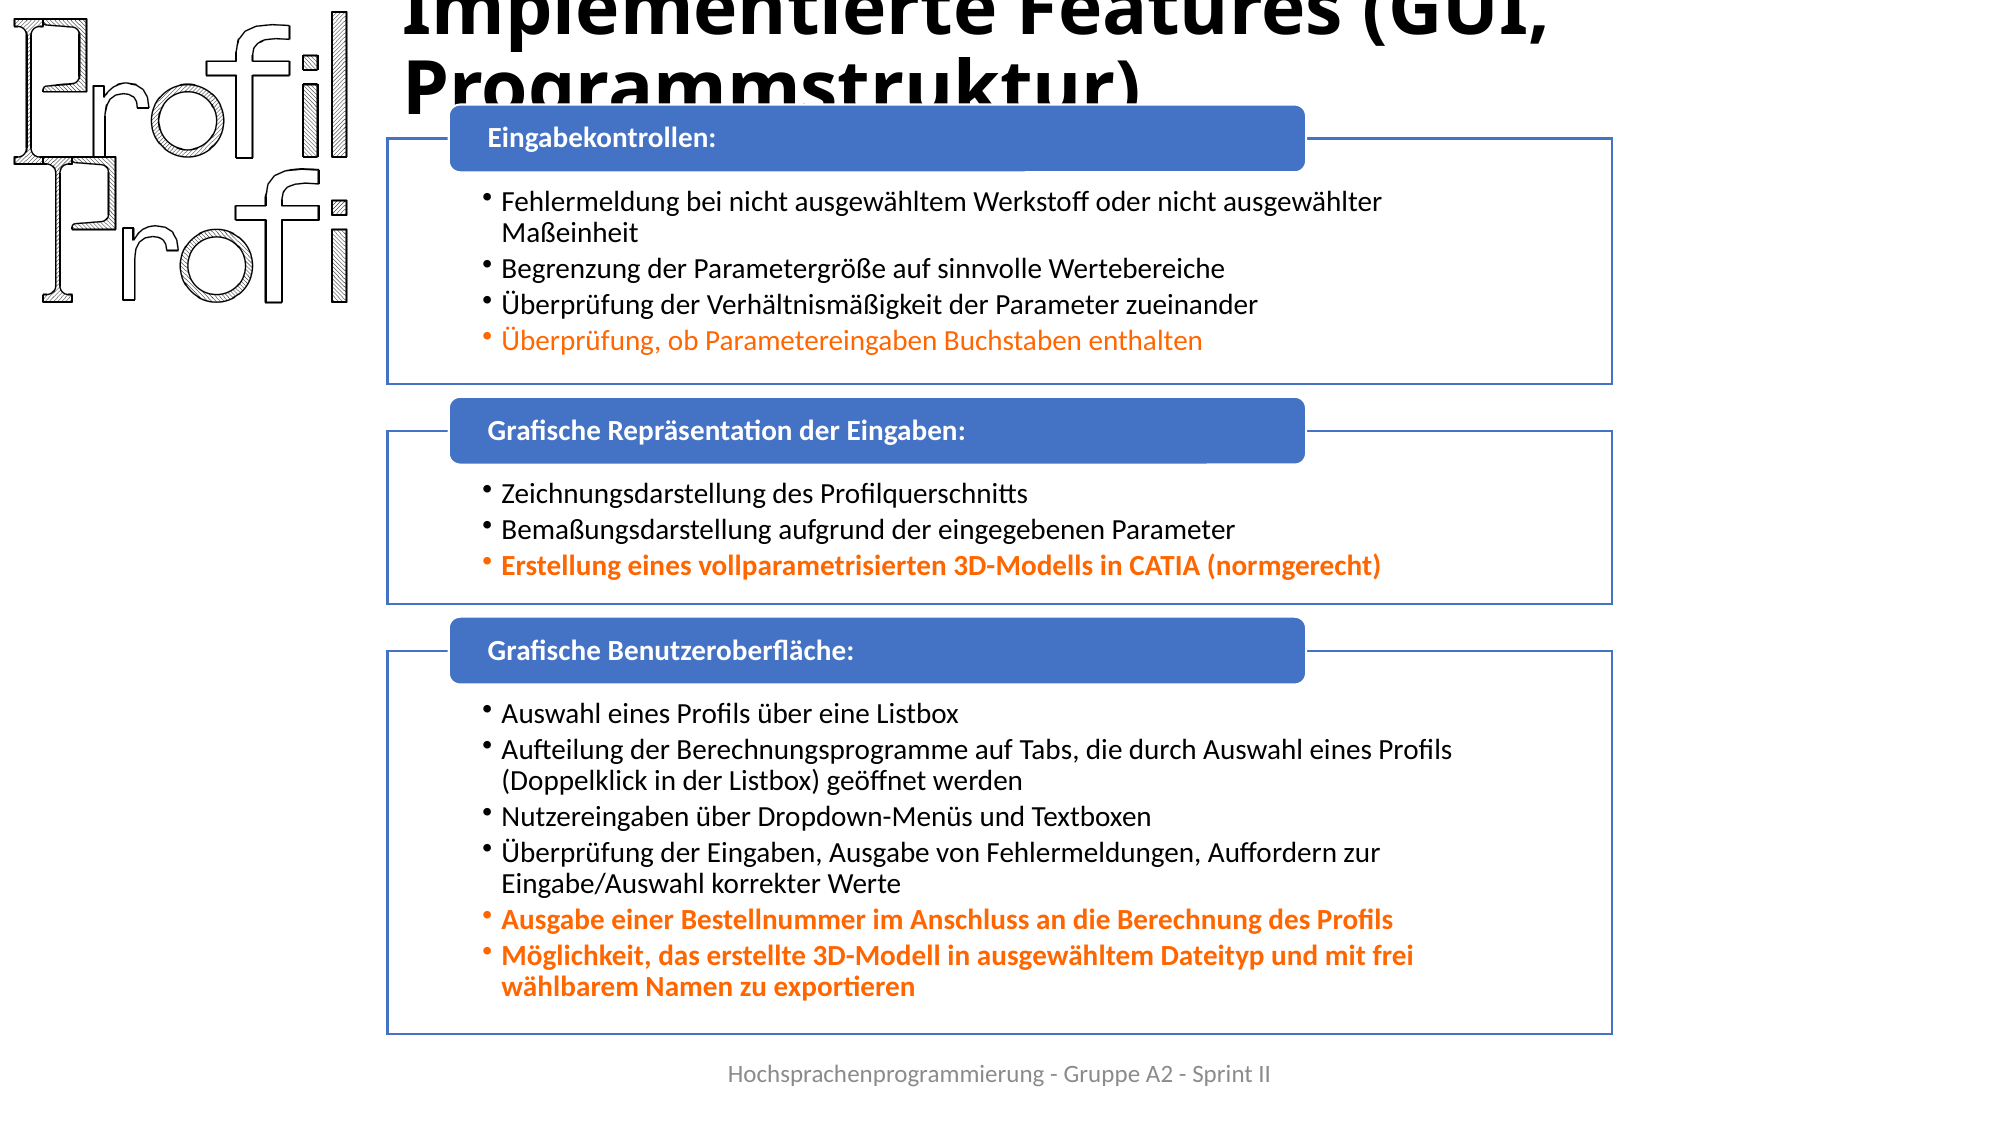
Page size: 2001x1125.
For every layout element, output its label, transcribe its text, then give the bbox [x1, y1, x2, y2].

picture [0, 0, 371, 319]
footer Hochsprachenprogrammierung - Gruppe A2 - Sprint II [662, 1043, 1338, 1103]
title Implementierte Features (GUI, Programmstruktur) [387, 0, 2000, 160]
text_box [387, 95, 1613, 1043]
